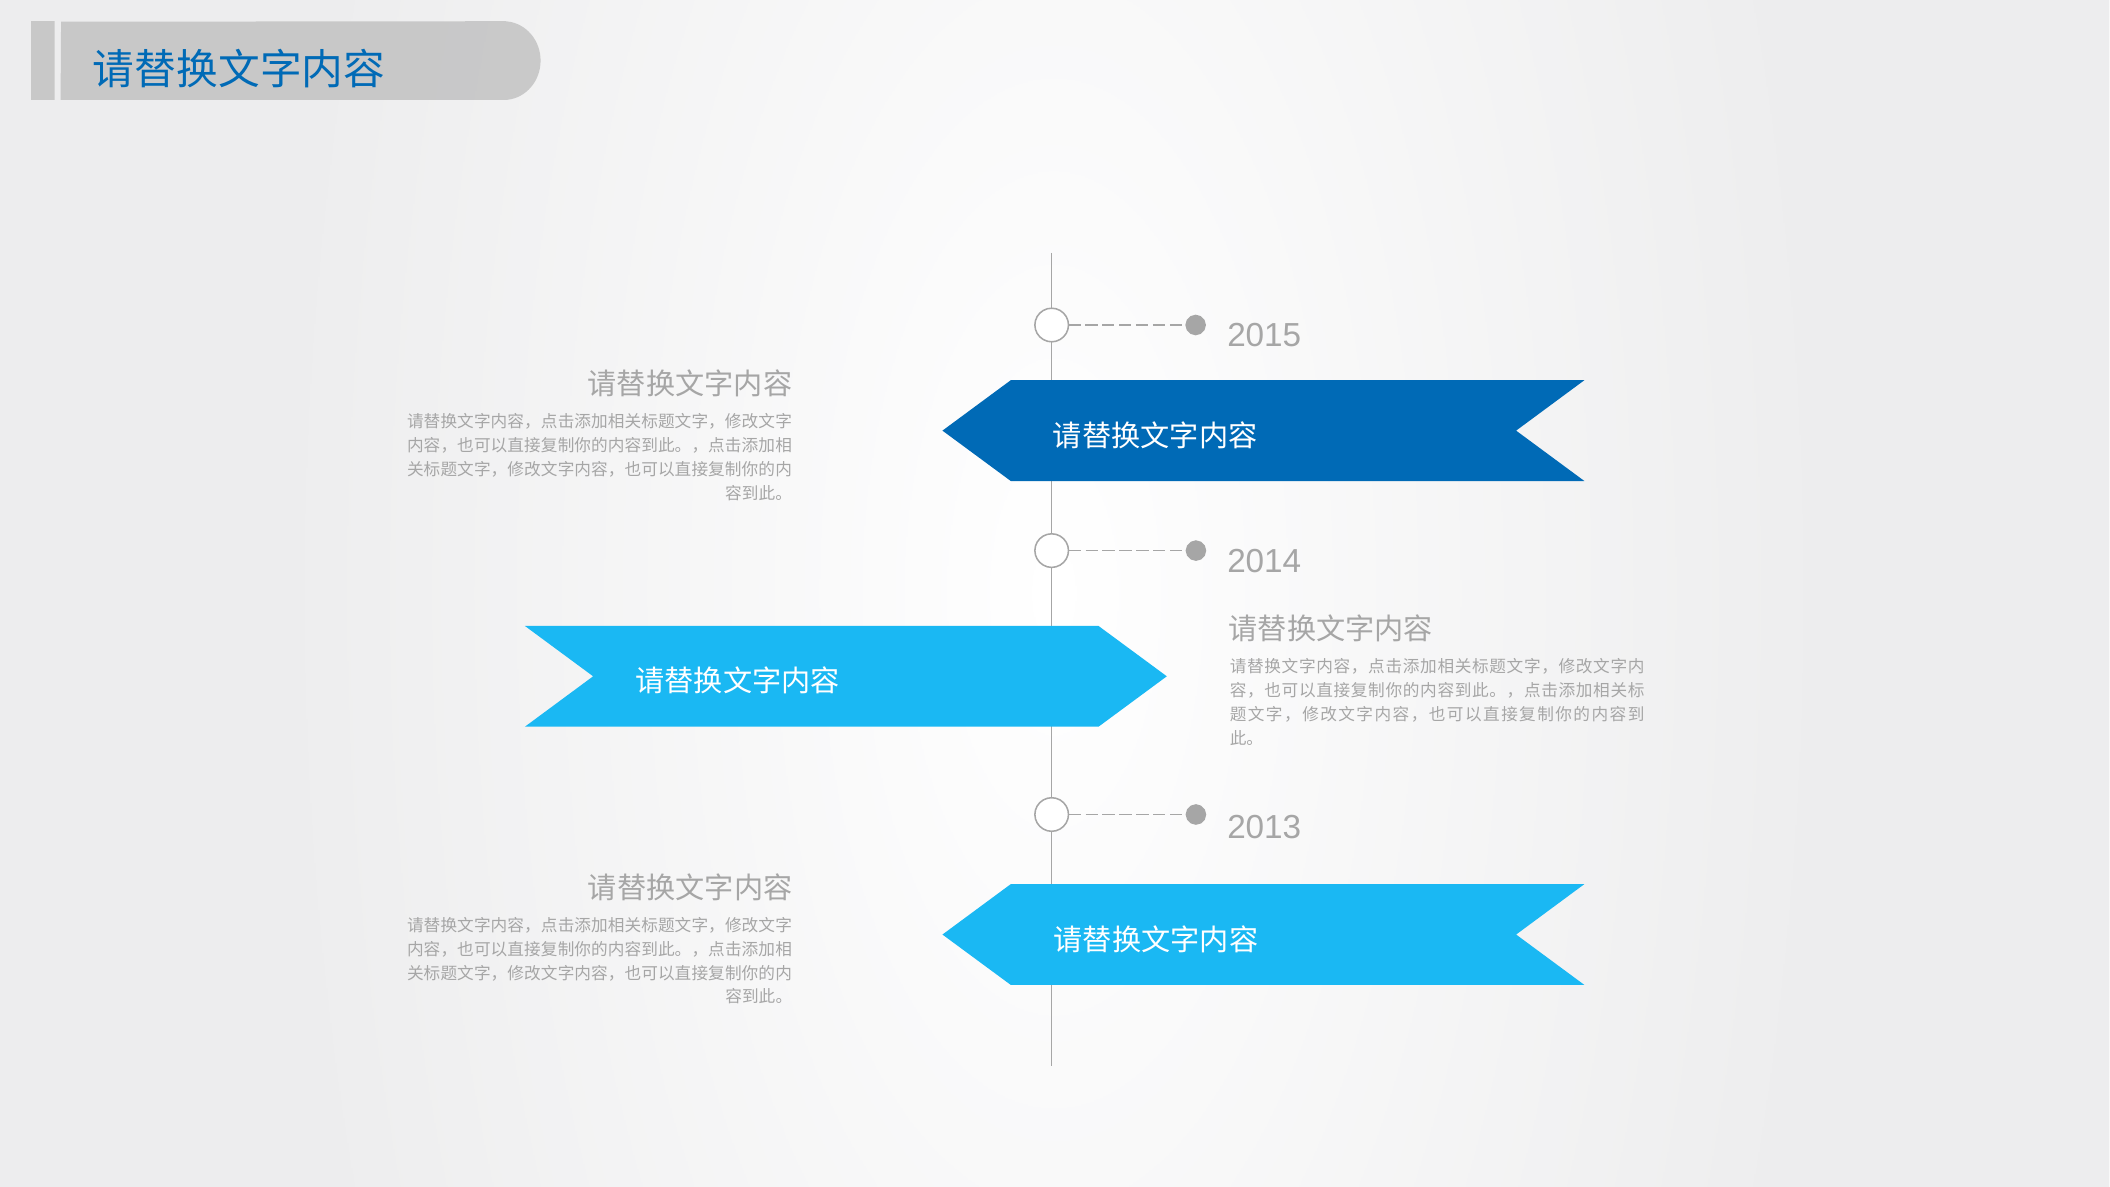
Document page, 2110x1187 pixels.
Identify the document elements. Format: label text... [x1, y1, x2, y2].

text_box [59, 20, 525, 101]
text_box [942, 884, 1585, 985]
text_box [387, 854, 809, 1016]
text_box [942, 380, 1585, 481]
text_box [1034, 308, 1196, 342]
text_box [524, 625, 1167, 727]
text_box [30, 20, 56, 101]
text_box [1034, 533, 1196, 568]
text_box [1212, 596, 1660, 733]
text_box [387, 350, 809, 512]
text_box 2015 [1212, 298, 1317, 361]
text_box 2013 [1212, 789, 1317, 853]
text_box 请替换文字内容 [81, 27, 549, 99]
text_box 2014 [1212, 523, 1317, 587]
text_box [1034, 797, 1196, 832]
picture [0, 0, 2110, 1187]
